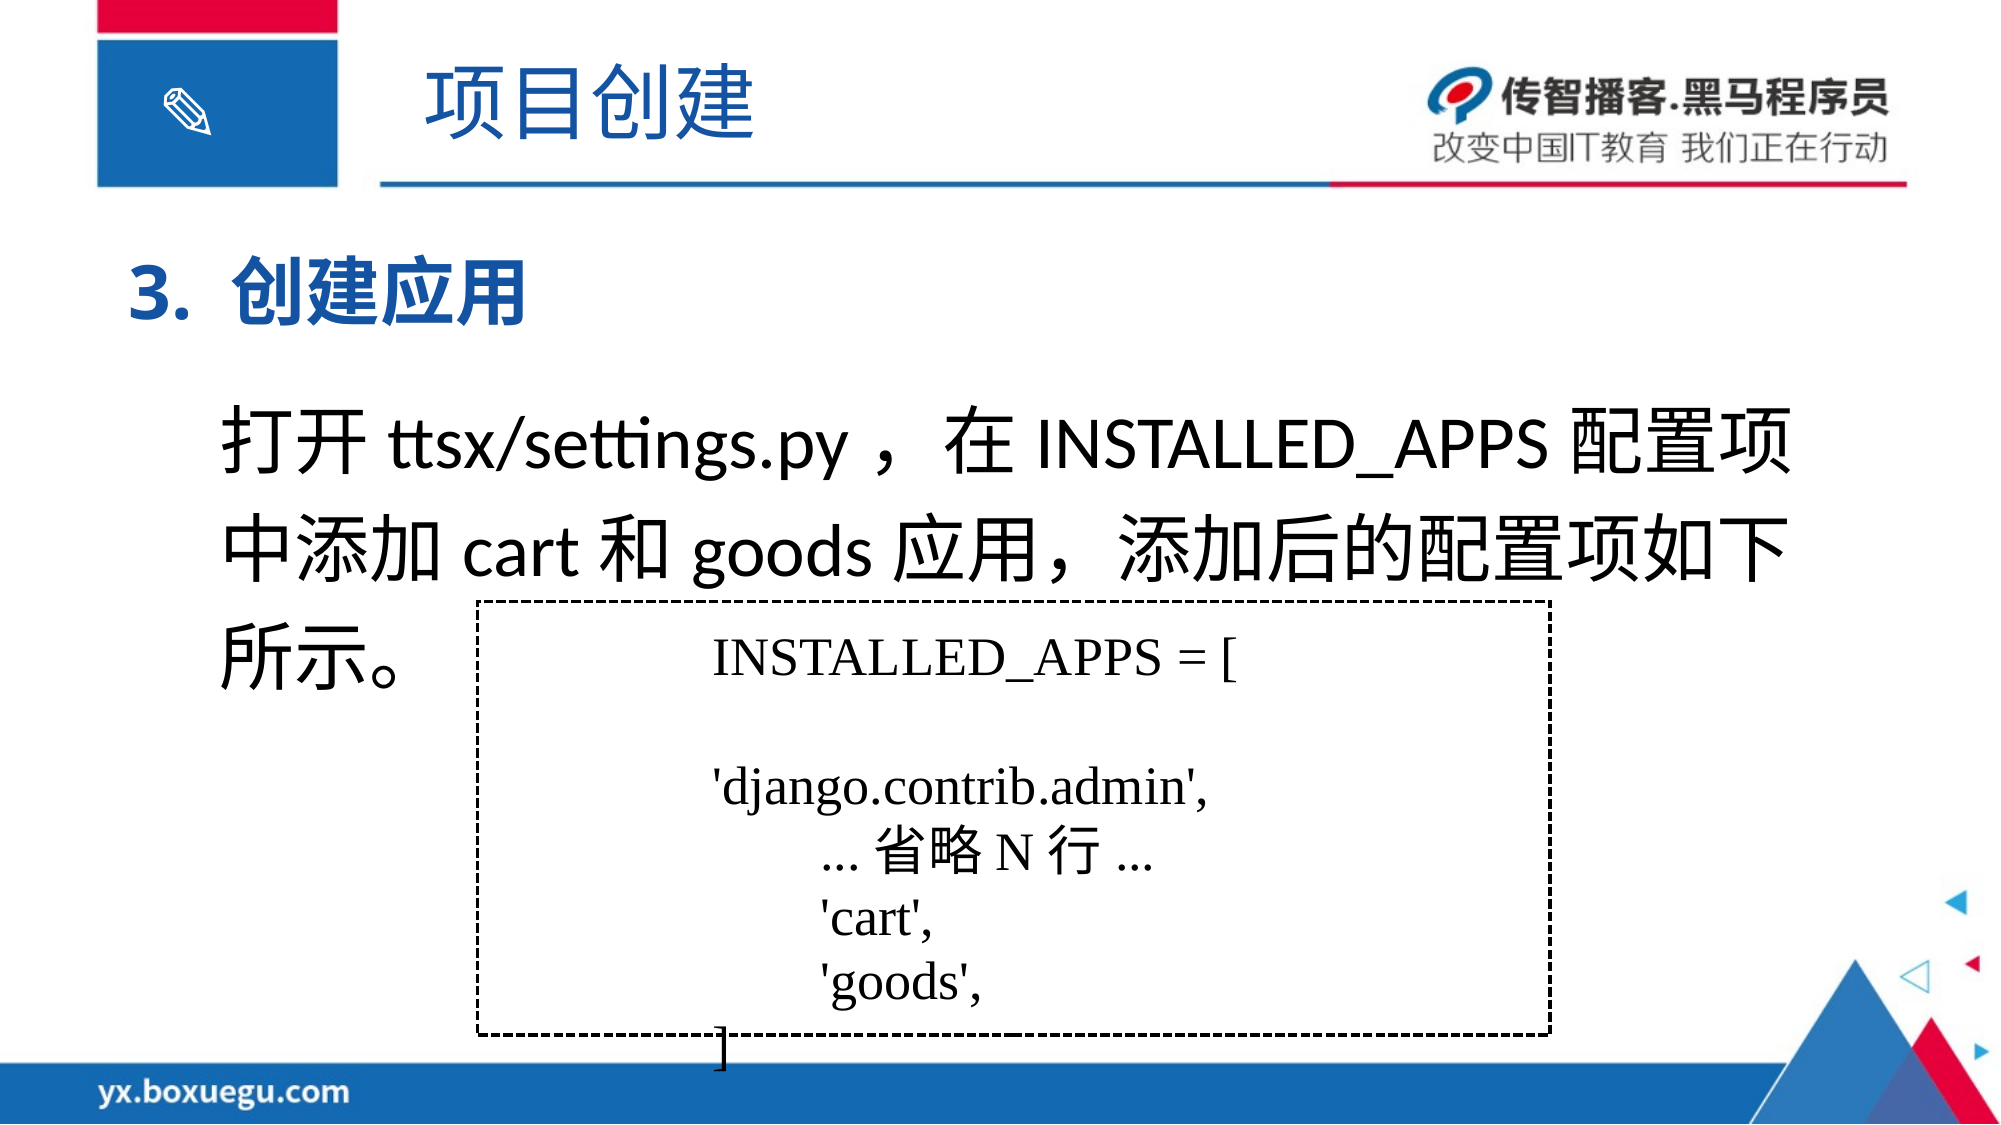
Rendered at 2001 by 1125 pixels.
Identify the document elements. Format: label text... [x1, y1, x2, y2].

text_box INSTALLED_APPS = [ 'django.contrib.admin', ...省略N行... 'cart', 'goods', ] [697, 613, 1330, 1084]
picture [0, 0, 2000, 1124]
text_box [477, 601, 1550, 1036]
text_box 打开ttsx/settings.py，在INSTALLED_APPS配置项中添加cart和goods应用，添加后的配置项如下所示。 [204, 367, 1855, 707]
text_box 3. 创建应用 [113, 237, 1313, 342]
text_box 项目创建 [409, 43, 1292, 158]
